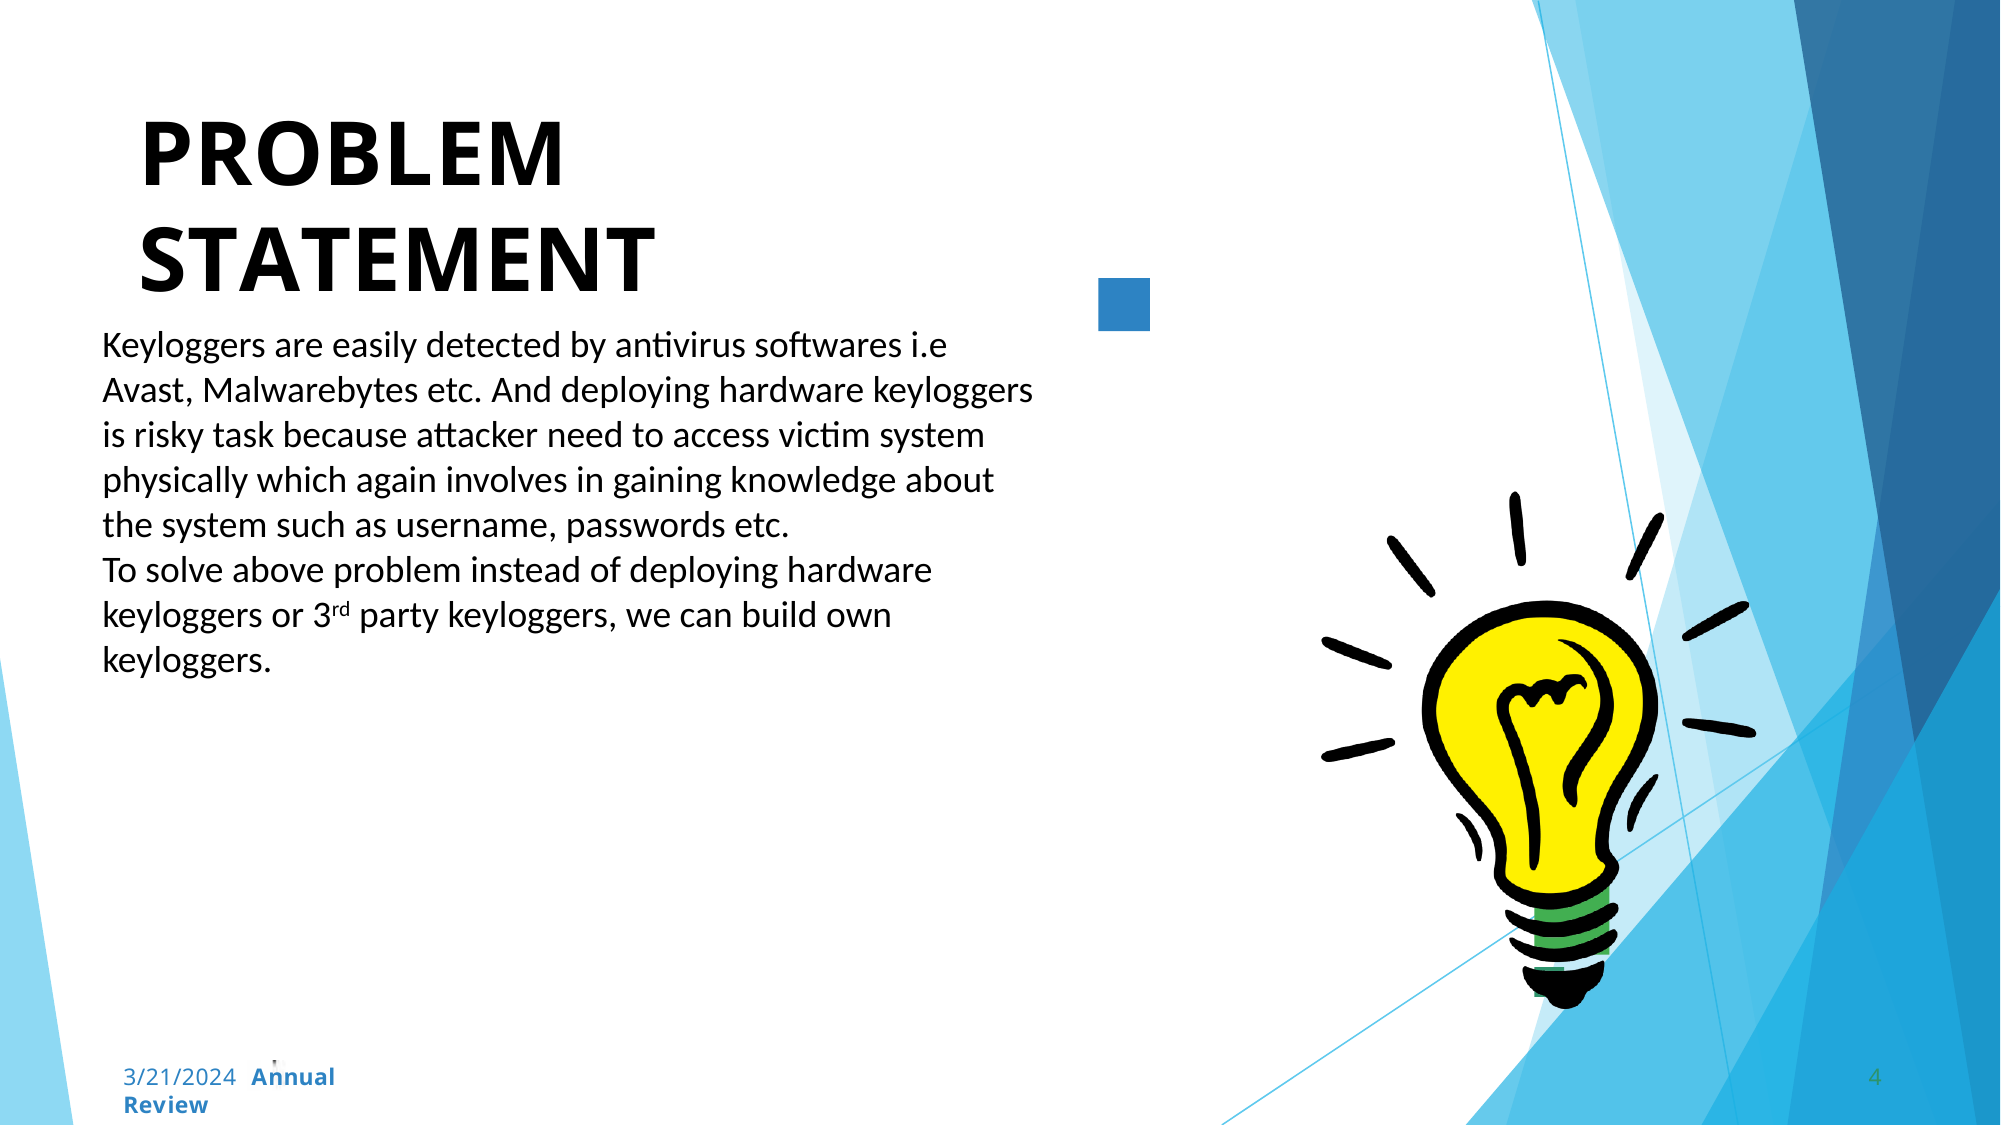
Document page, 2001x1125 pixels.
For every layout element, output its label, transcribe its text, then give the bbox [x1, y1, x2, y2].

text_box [1310, 480, 1765, 1016]
text_box Keyloggers are easily detected by antivirus softwares i.e Avast, Malwarebytes etc. And deploying hardware keyloggers is risky task because attacker need to access victim system physically which again involves in gaining knowledge about the system such as username, passwords etc. To solve above problem instead of deploying hardware keyloggers or 3rd party keyloggers, we can build own keyloggers. [87, 312, 1062, 733]
title PROBLEM STATEMENT [136, 94, 1062, 310]
picture [110, 1060, 463, 1094]
slide_number 4 [1862, 1061, 1888, 1125]
text_box [1098, 278, 1150, 332]
text_box 3/21/2024 Annual Review [121, 1103, 417, 1118]
